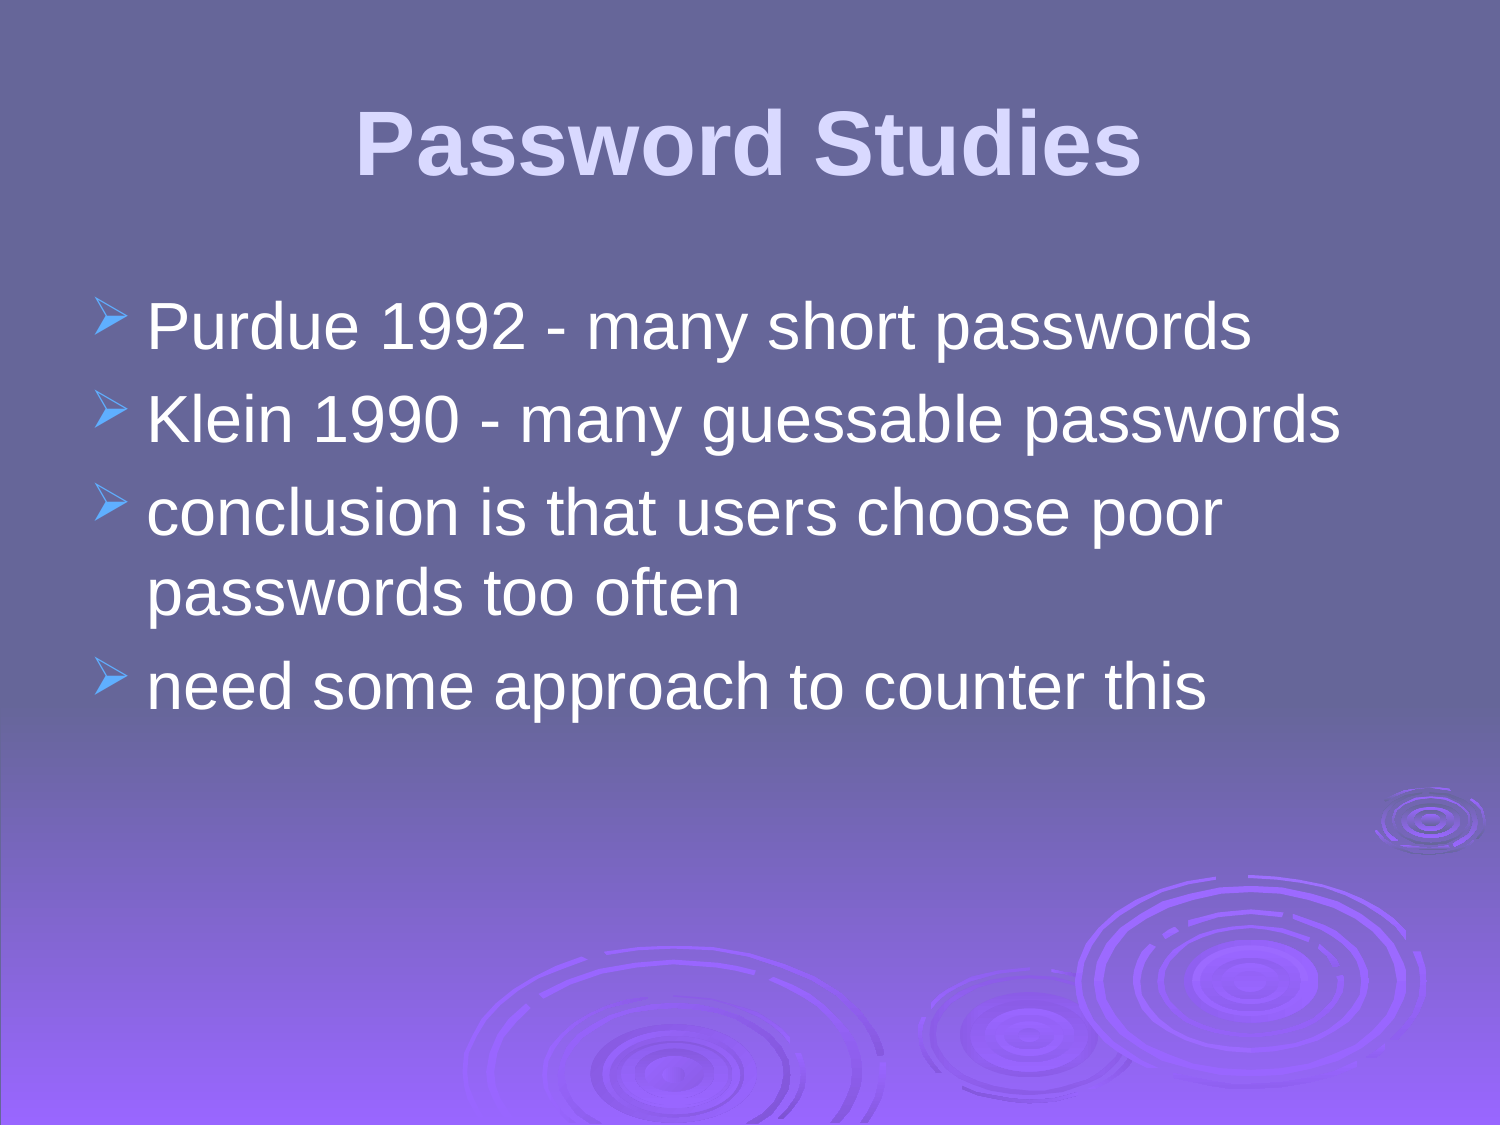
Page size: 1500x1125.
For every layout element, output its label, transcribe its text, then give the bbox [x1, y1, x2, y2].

list Purdue 1992 - many short passwords Klein 1990 - many guessable passwords conclusion is that users choose poor passwords too often need some approach to counter this [74, 274, 1426, 1006]
title Password Studies [74, 45, 1426, 233]
